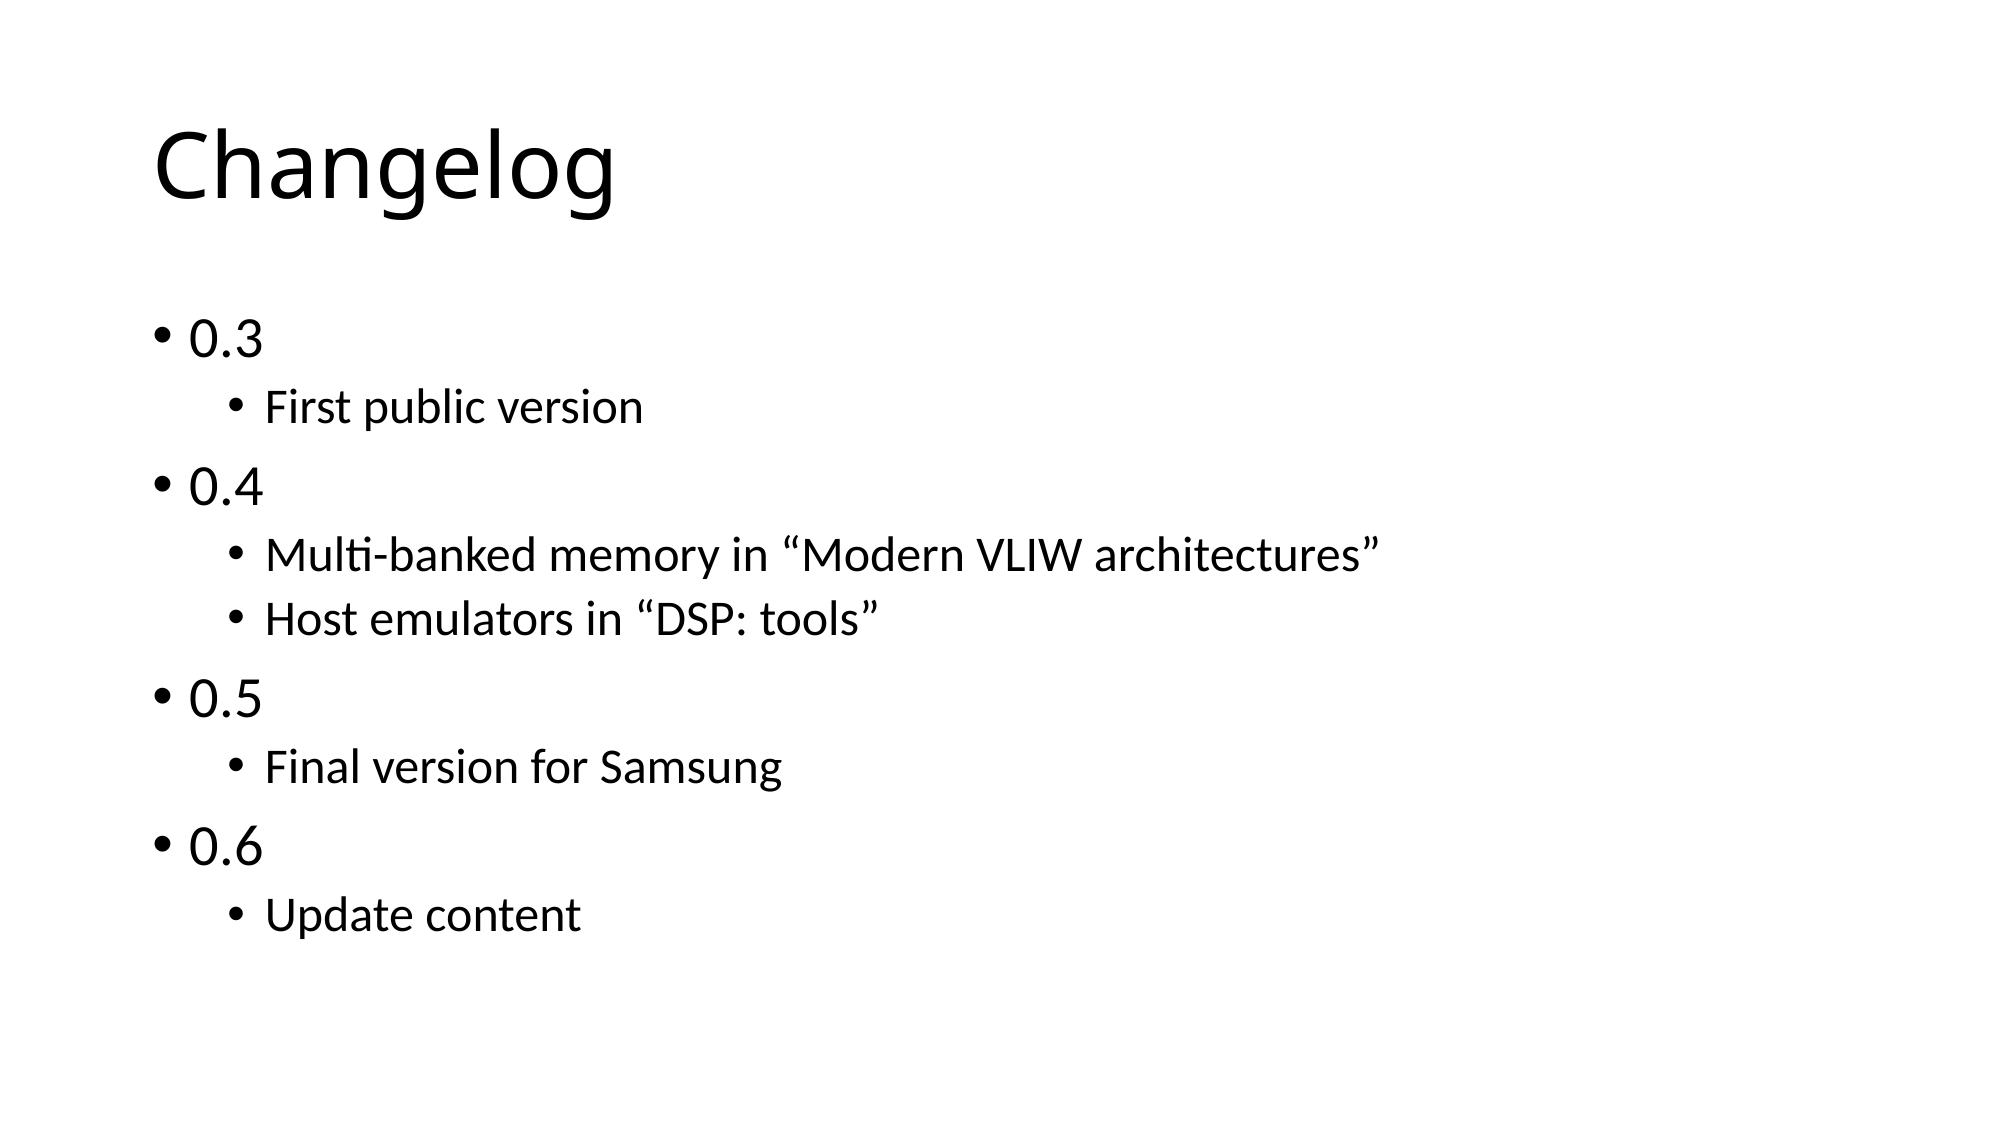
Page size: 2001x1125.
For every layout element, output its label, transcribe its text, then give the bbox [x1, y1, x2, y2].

list 0.3 First public version 0.4 Multi-banked memory in “Modern VLIW architectures” Host emulators in “DSP: tools” 0.5 Final version for Samsung 0.6 Update content [137, 299, 1863, 1014]
title Changelog [137, 59, 1863, 278]
